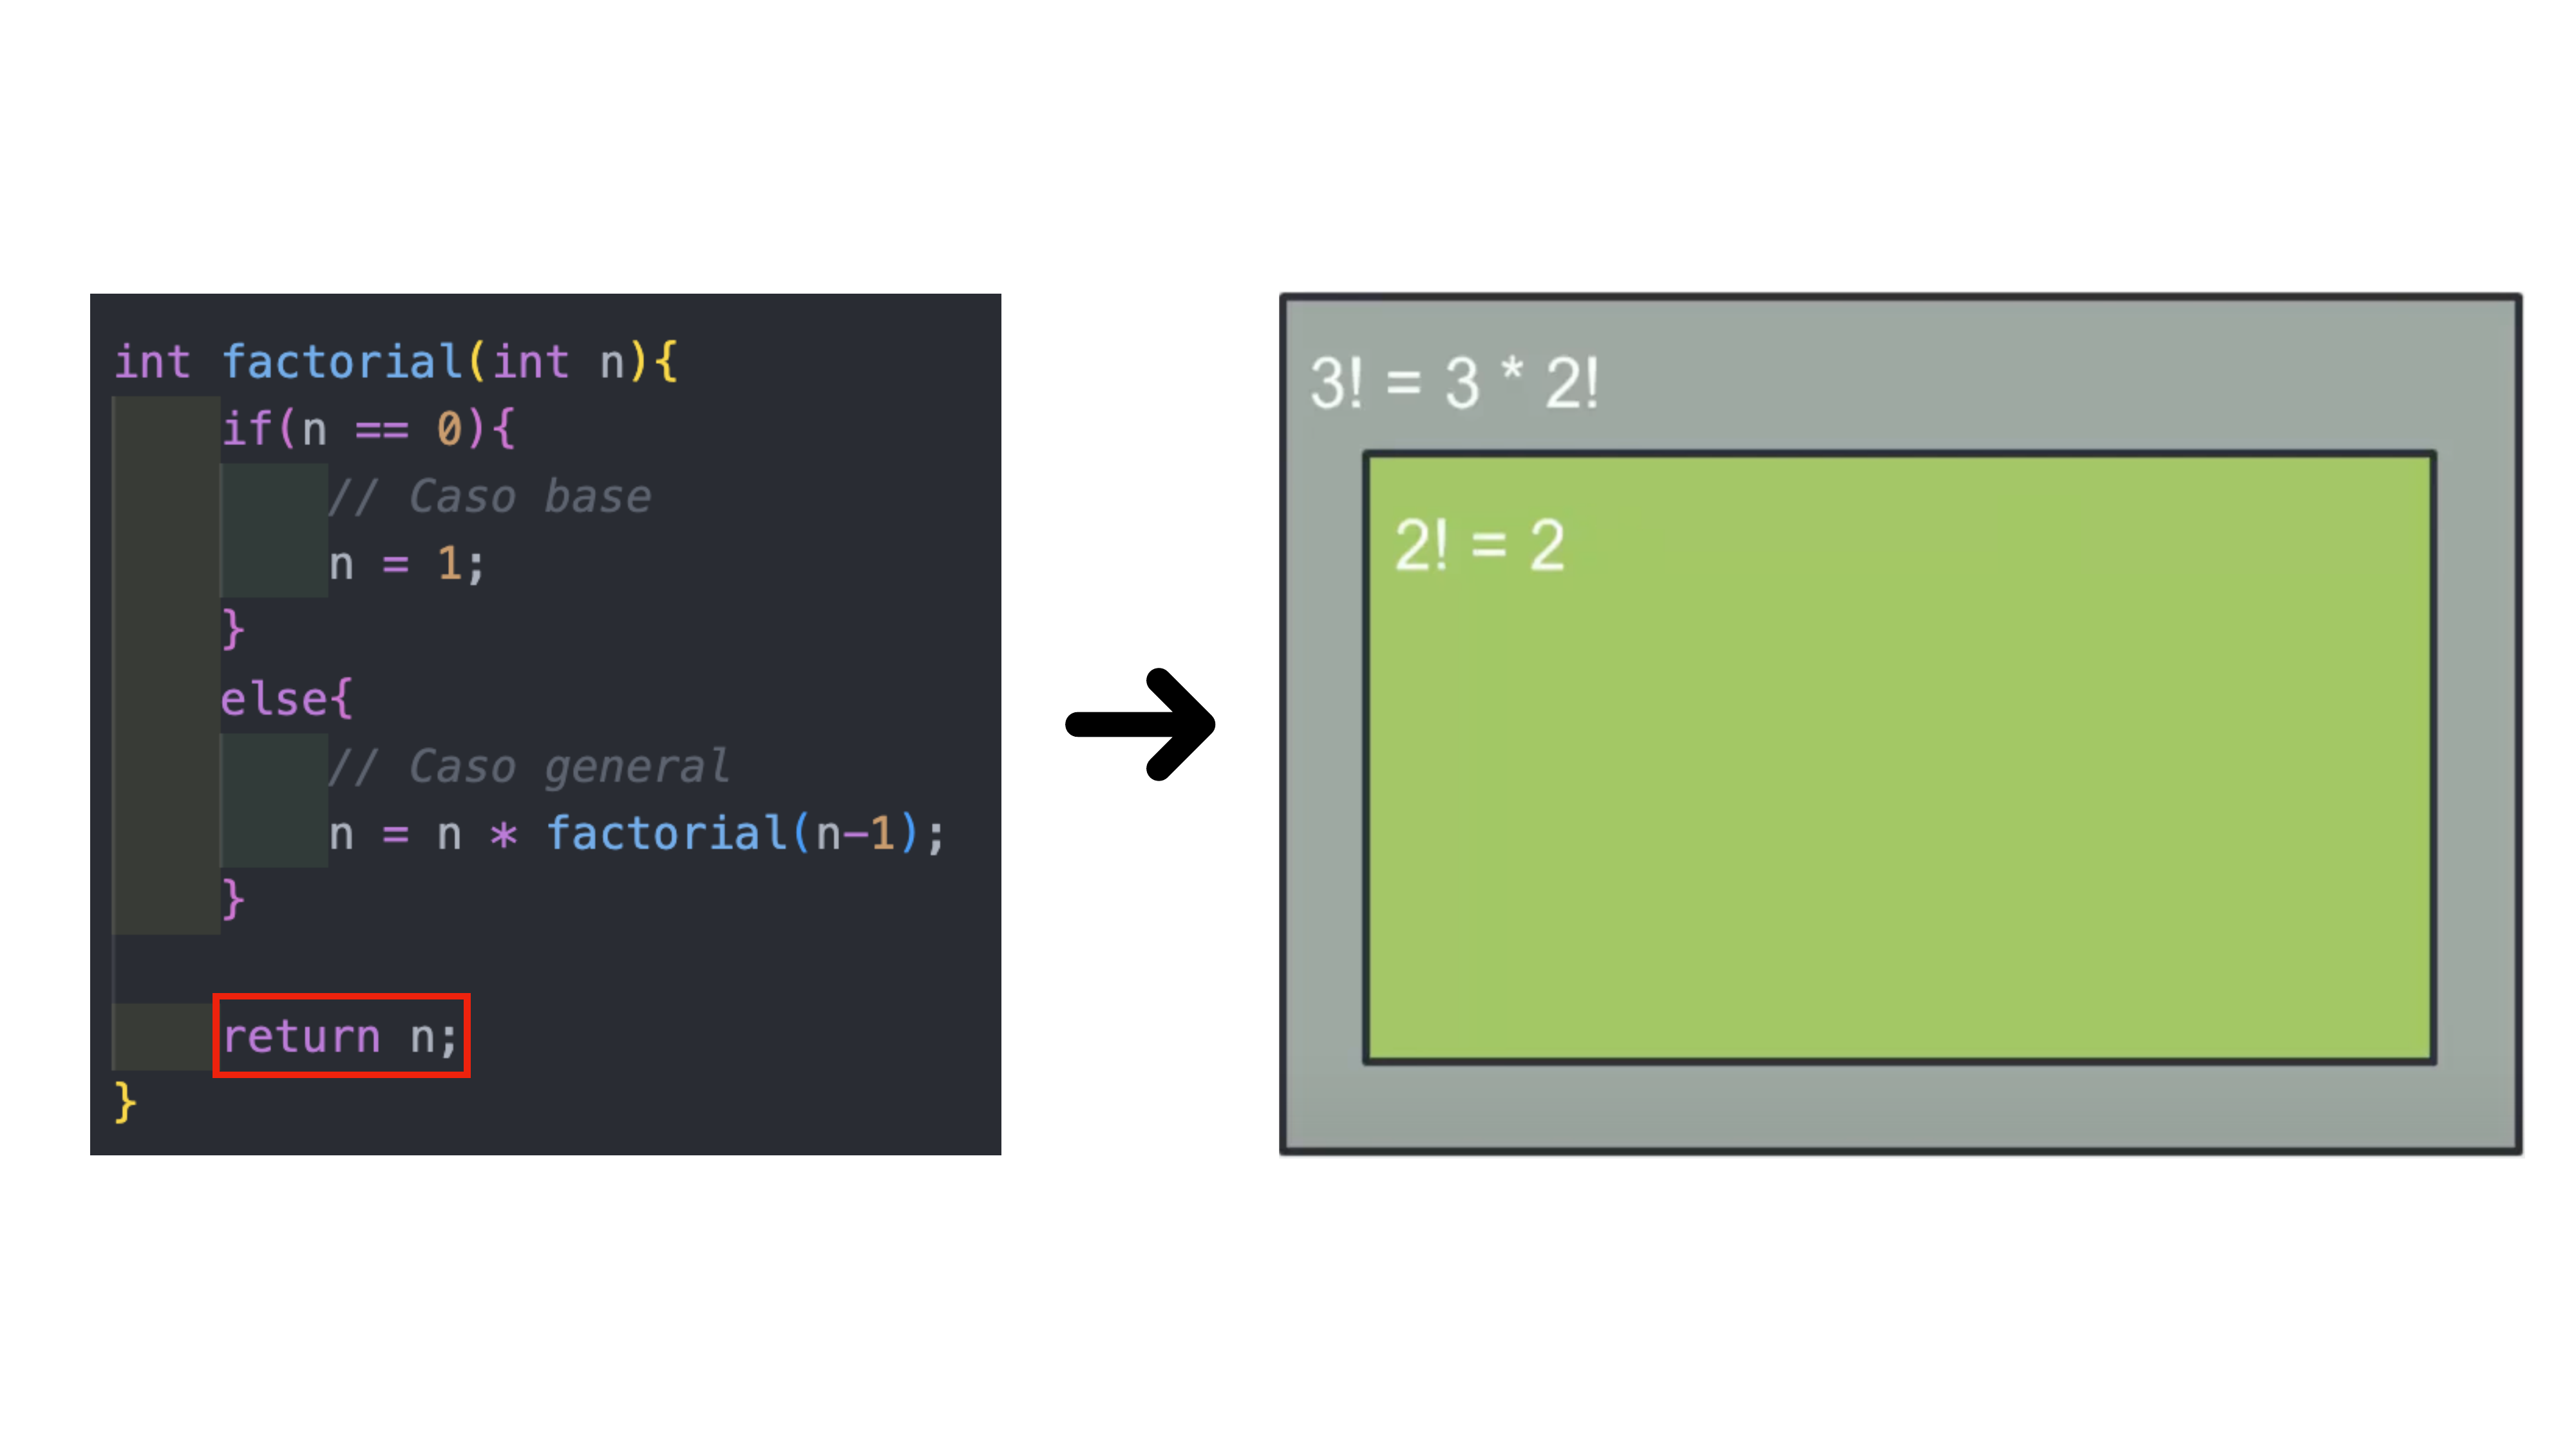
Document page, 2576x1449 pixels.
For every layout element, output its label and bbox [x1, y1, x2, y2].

picture [1279, 290, 2525, 1159]
text_box [1065, 668, 1216, 781]
picture [90, 294, 1001, 1155]
